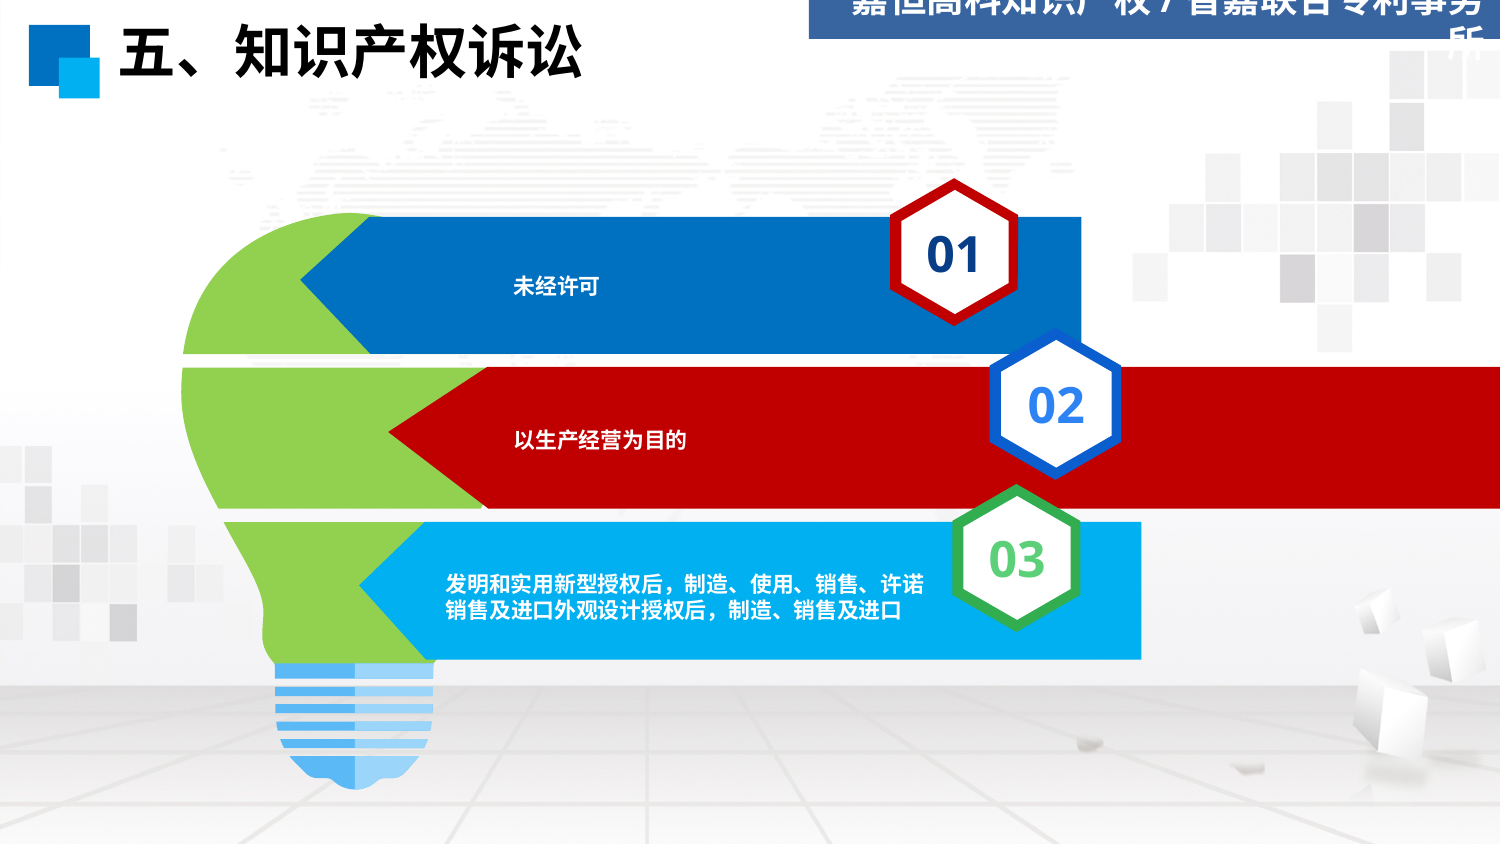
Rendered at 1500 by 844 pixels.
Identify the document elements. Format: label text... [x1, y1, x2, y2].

picture [0, 0, 1500, 844]
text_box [180, 177, 1500, 790]
text_box 嘉恒高科知识产权/智嘉联合专利事务所 [807, 0, 1500, 41]
title 五、知识产权诉讼 [103, 7, 1397, 171]
